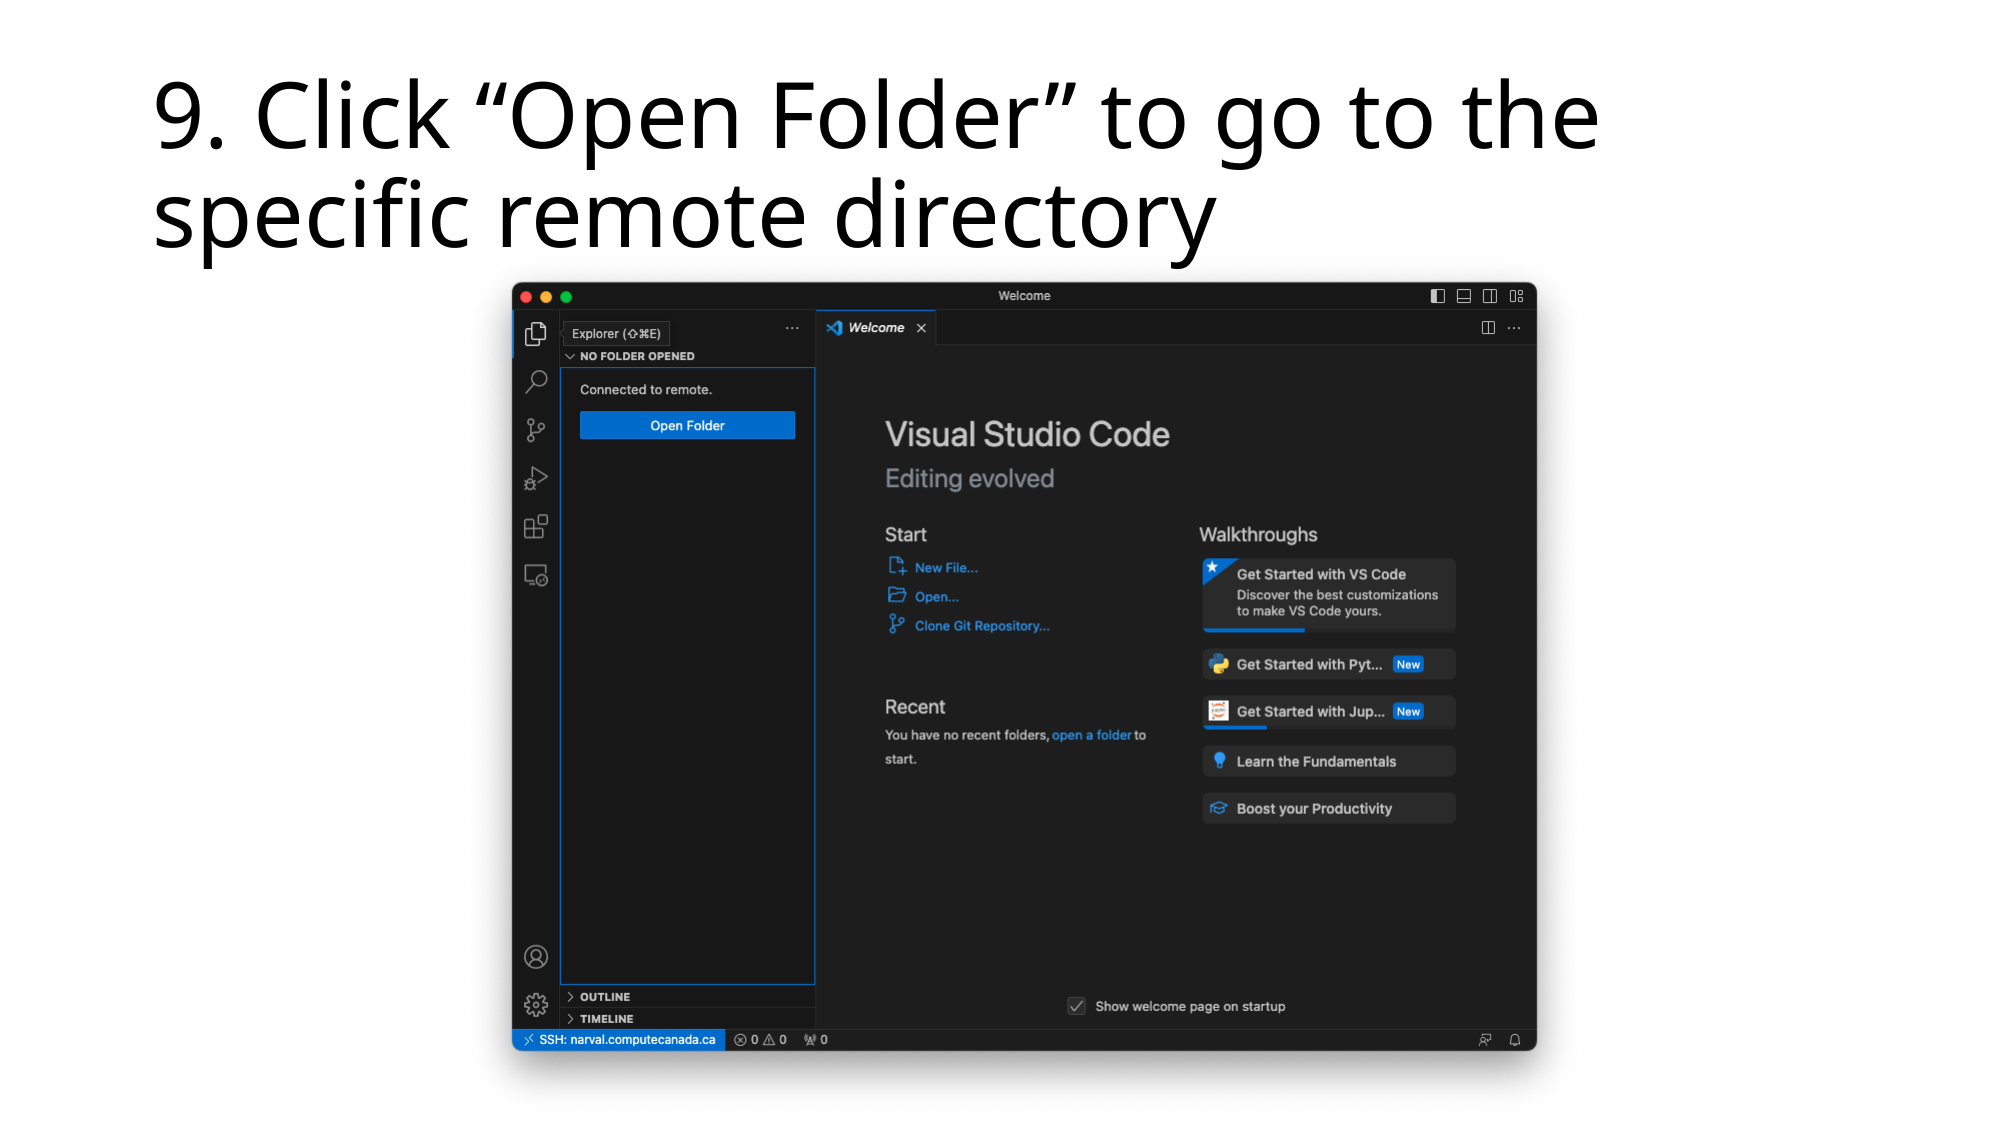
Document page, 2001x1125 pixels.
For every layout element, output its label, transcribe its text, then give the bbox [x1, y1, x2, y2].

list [455, 244, 1592, 1125]
title 9. Click “Open Folder” to go to the specific remote directory [137, 59, 1863, 278]
